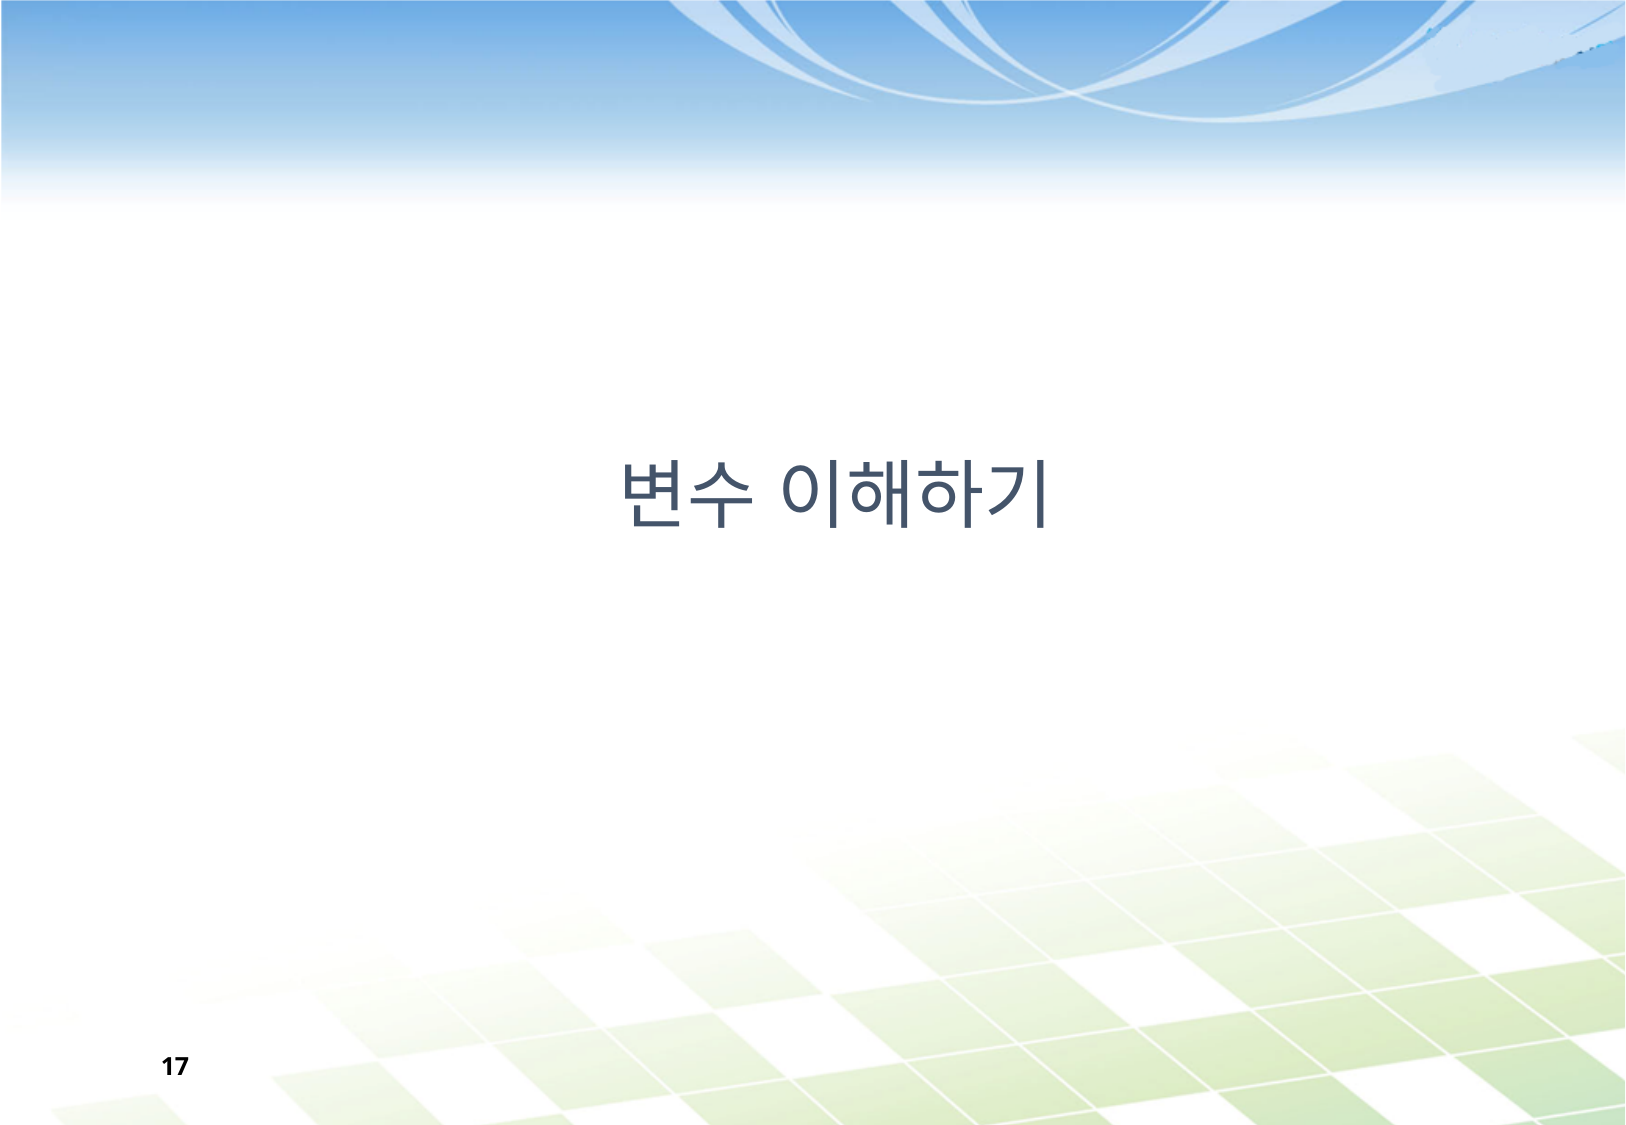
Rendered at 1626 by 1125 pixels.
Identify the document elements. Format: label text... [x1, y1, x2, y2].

picture [0, 0, 1626, 1125]
title 변수 이해하기 [308, 398, 1364, 587]
slide_number 17 [0, 1042, 350, 1103]
